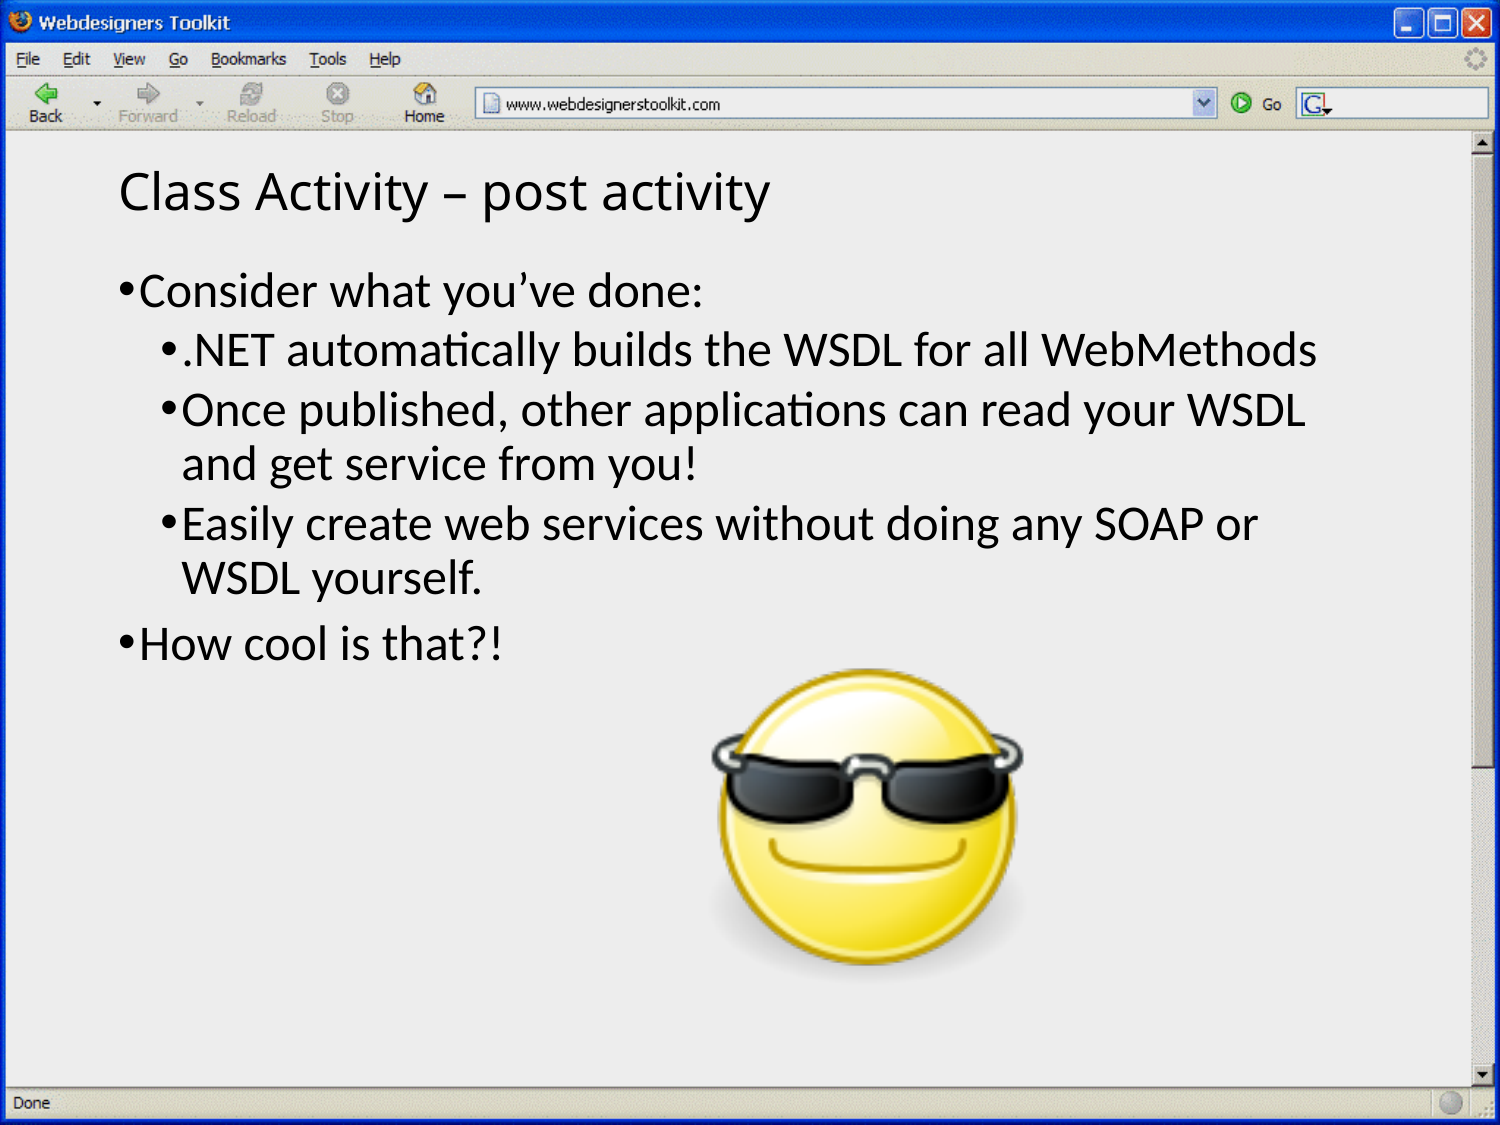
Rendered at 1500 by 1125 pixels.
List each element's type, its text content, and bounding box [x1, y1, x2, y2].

picture [0, 0, 1500, 1125]
list Consider what you’ve done: .NET automatically builds the WSDL for all WebMethods Once published, other applications can read your WSDL and get service from you! Easily create web services without doing any SOAP or WSDL yourself. How cool is that?! [103, 256, 1397, 1072]
title Class Activity – post activity [103, 131, 1397, 256]
